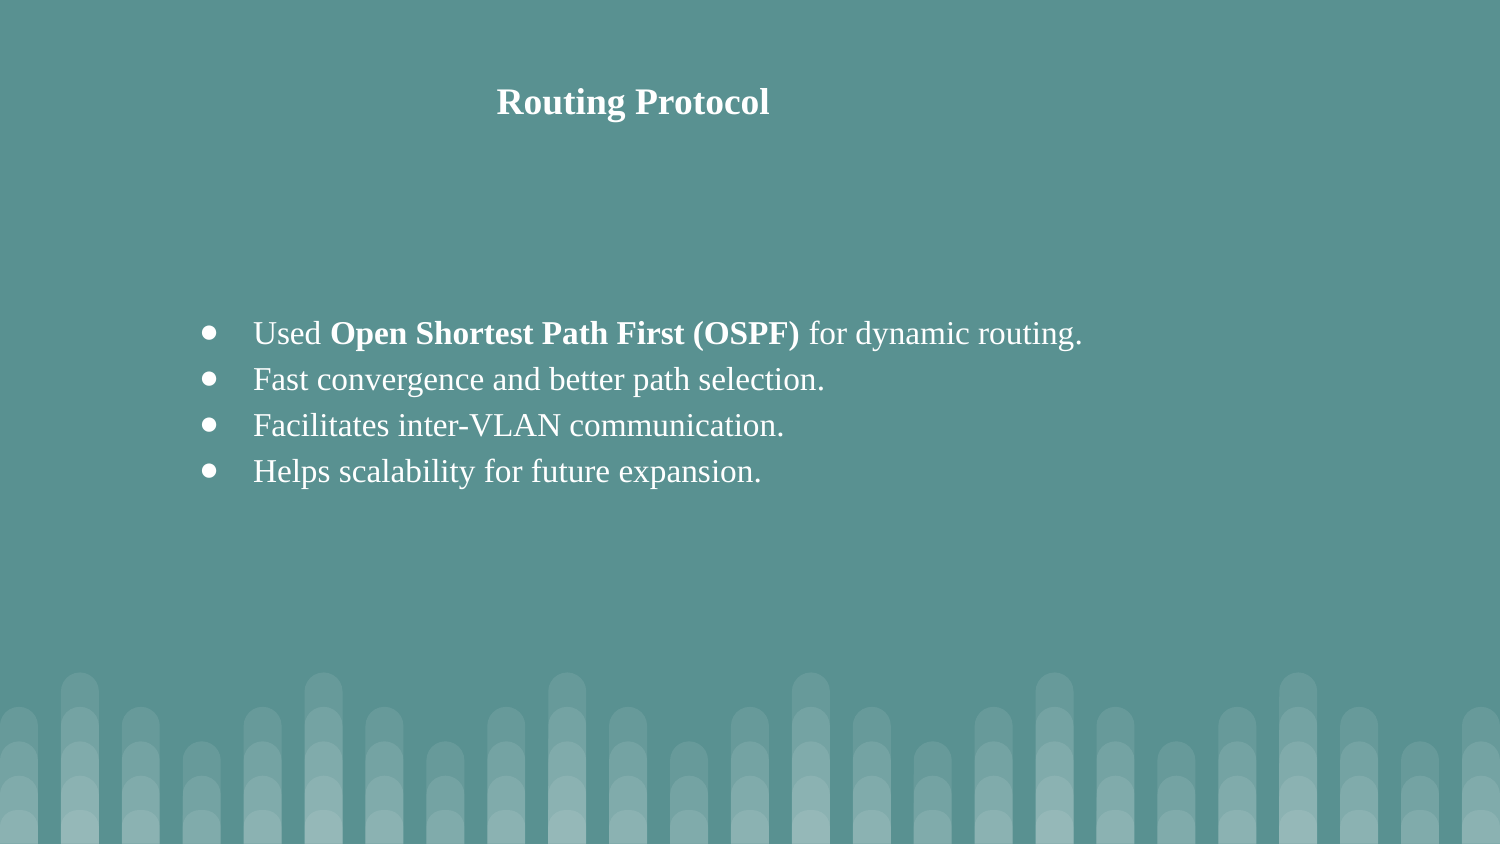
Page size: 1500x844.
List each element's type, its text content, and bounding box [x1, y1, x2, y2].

list Used Open Shortest Path First (OSPF) for dynamic routing. Fast convergence and better path selection. Facilitates inter-VLAN communication. Helps scalability for future expansion. [163, 154, 1208, 816]
text_box Routing Protocol [462, 55, 955, 137]
